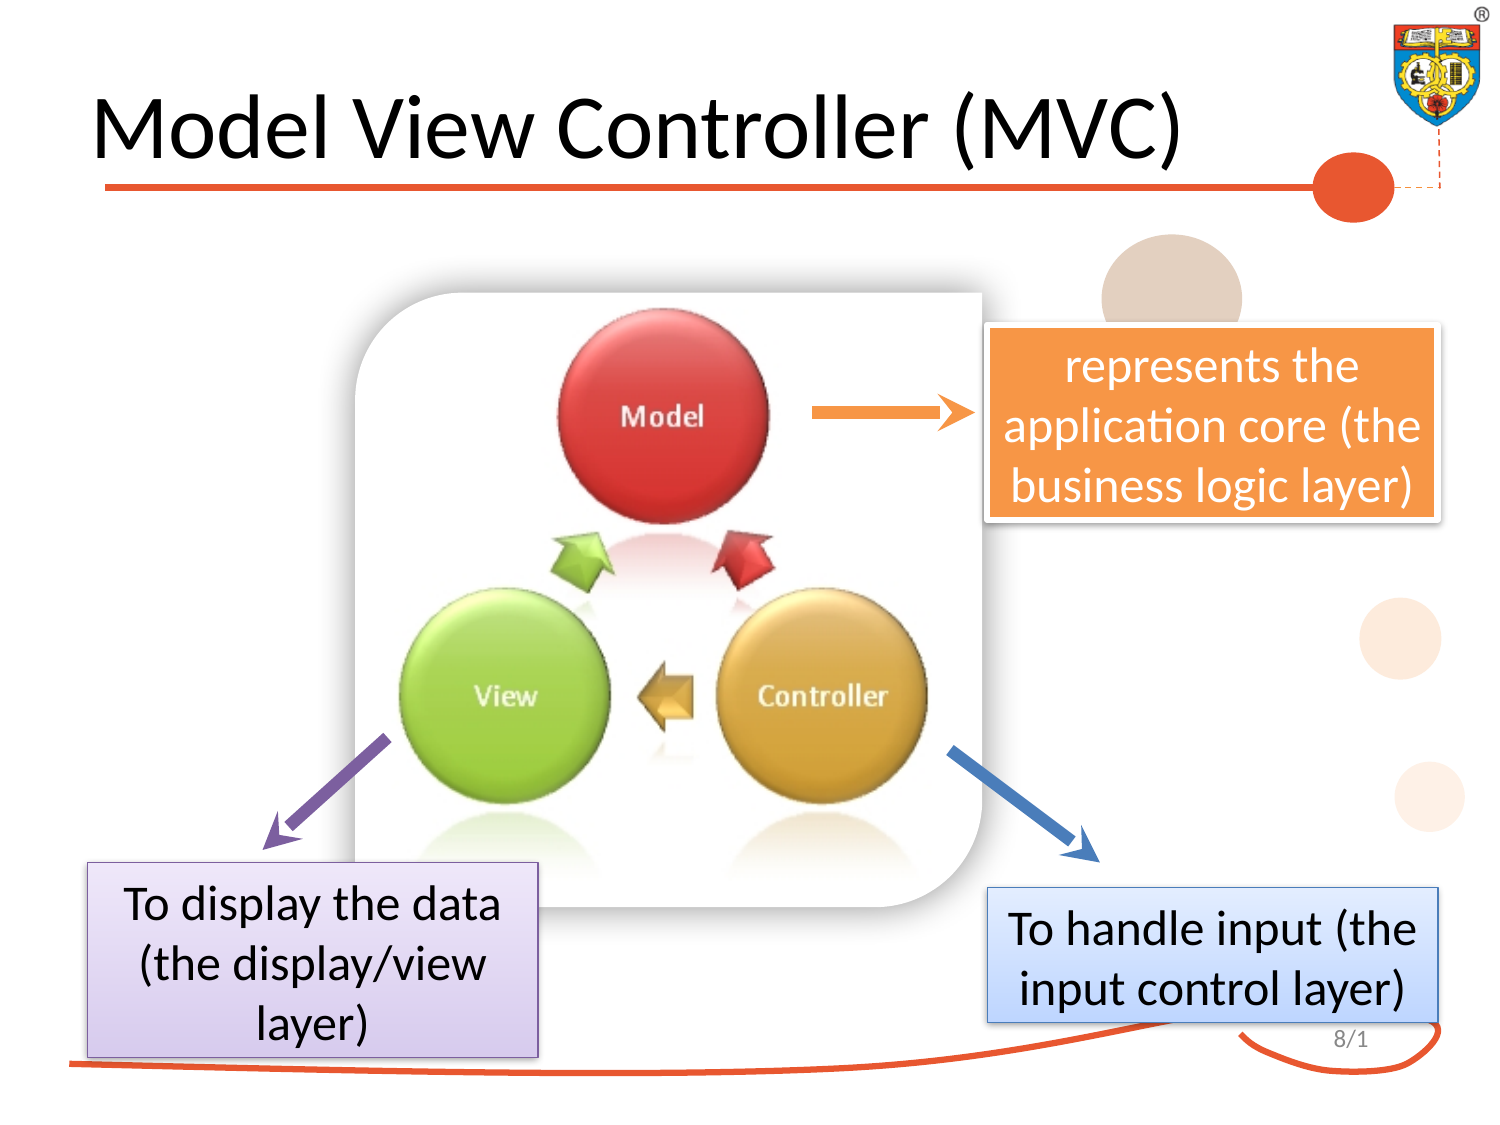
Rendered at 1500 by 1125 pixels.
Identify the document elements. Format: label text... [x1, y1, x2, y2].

text_box To display the data (the display/view layer) [87, 862, 538, 1058]
title Model View Controller (MVC) [75, 30, 1438, 213]
text_box represents the application core (the business logic layer) [987, 324, 1438, 520]
text_box To handle input (the input control layer) [987, 887, 1438, 1023]
picture [1389, 3, 1492, 129]
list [362, 299, 976, 901]
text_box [949, 749, 1101, 863]
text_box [262, 737, 388, 851]
